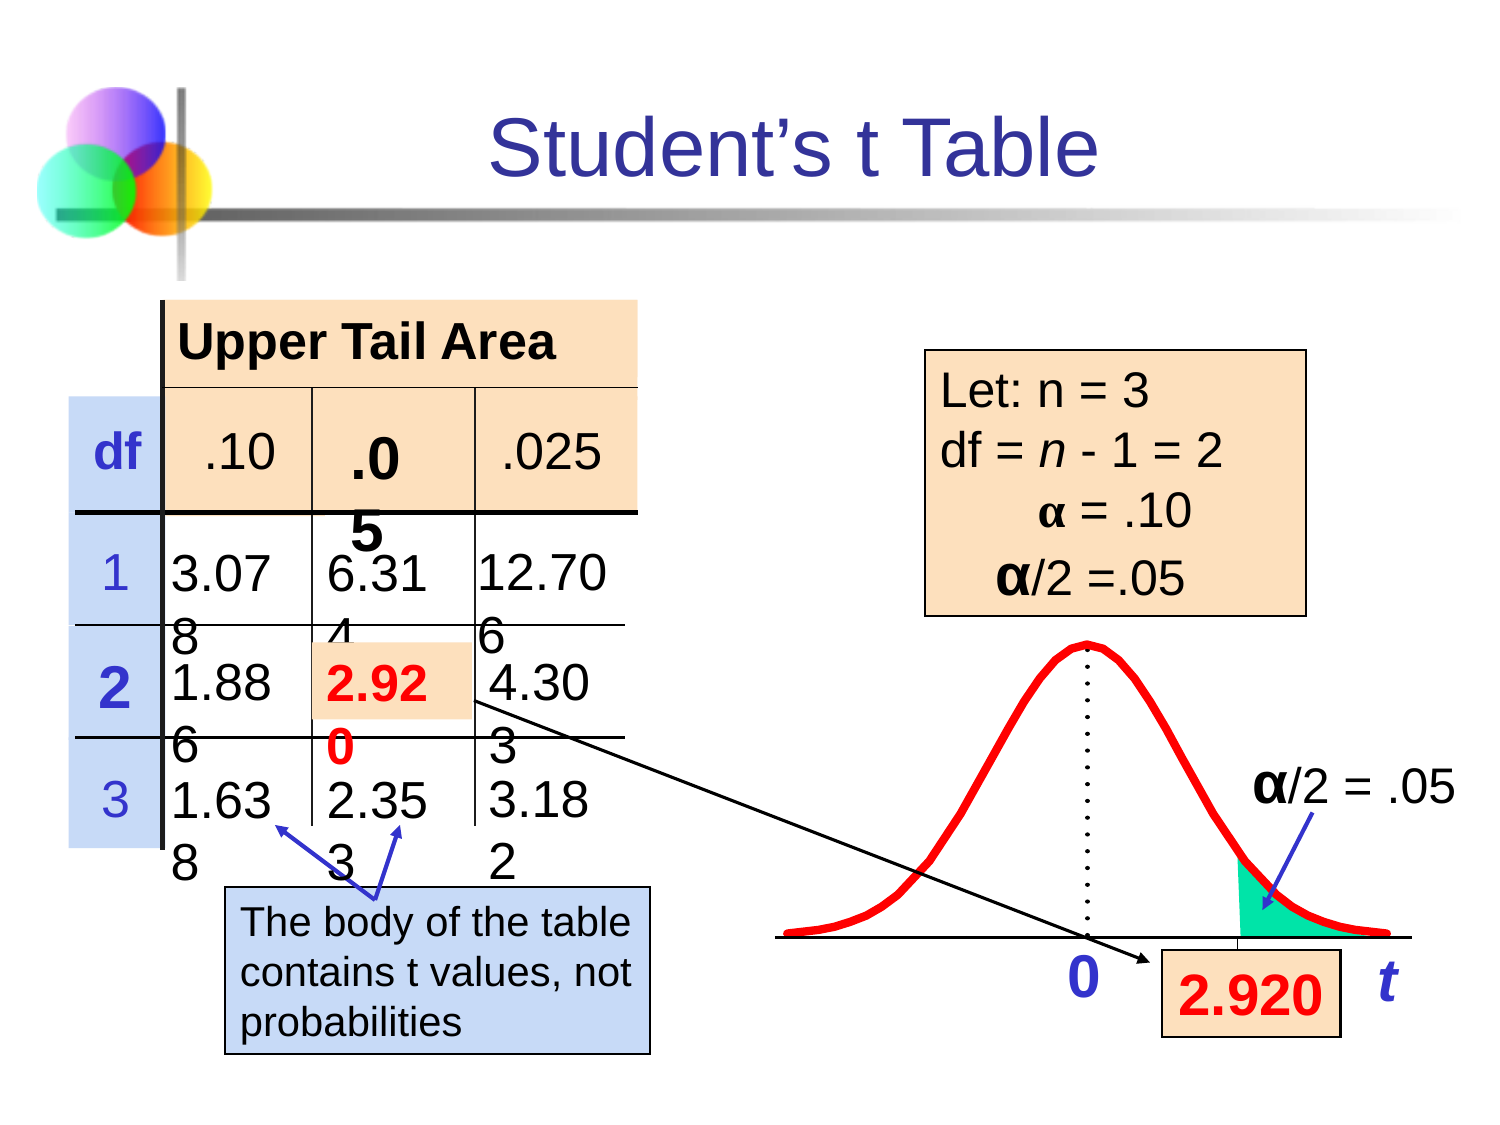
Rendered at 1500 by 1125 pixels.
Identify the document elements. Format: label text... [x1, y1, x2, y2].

text_box 2.920 [1162, 949, 1341, 1037]
text_box [68, 737, 158, 849]
picture [37, 87, 1463, 281]
text_box [1237, 854, 1362, 936]
text_box [1155, 709, 1257, 874]
text_box [1312, 865, 1387, 933]
text_box [68, 396, 158, 512]
text_box 3 [86, 758, 145, 836]
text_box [1262, 812, 1313, 911]
text_box t [1362, 933, 1413, 937]
title Student’s t Table [188, 37, 1400, 200]
text_box The body of the table contains t values, not probabilities [225, 887, 650, 1055]
text_box .10 [188, 410, 300, 488]
text_box [166, 378, 638, 387]
text_box 2.353 [316, 759, 468, 837]
text_box .05 [335, 411, 450, 499]
text_box Upper Tail Area [165, 299, 638, 378]
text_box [274, 824, 376, 901]
text_box df [78, 410, 158, 510]
text_box 4.303 [479, 641, 634, 698]
text_box 1.886 [166, 640, 308, 718]
text_box [68, 625, 158, 737]
text_box 12.706 [479, 531, 651, 609]
text_box [488, 400, 638, 510]
text_box 1 [86, 531, 145, 609]
text_box [166, 400, 308, 510]
text_box 6.314 [316, 532, 470, 610]
text_box [1087, 644, 1149, 699]
text_box 3.078 [166, 532, 308, 610]
text_box .025 [485, 410, 624, 488]
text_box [473, 700, 1151, 963]
text_box 2 [84, 640, 148, 728]
text_box 1.638 [166, 759, 308, 837]
text_box 2.920 [316, 642, 470, 720]
text_box [1026, 644, 1087, 698]
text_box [376, 824, 401, 901]
text_box 0 [1052, 971, 1116, 1017]
text_box [319, 396, 470, 510]
text_box Let: n = 3 df = n - 1 = 2 α = .10 α/2 =.05 [924, 350, 1306, 617]
text_box [488, 388, 638, 400]
text_box t [1362, 938, 1413, 1021]
text_box [479, 396, 488, 510]
text_box [68, 512, 158, 625]
text_box α/2 = .05 [1237, 737, 1475, 823]
text_box [166, 396, 308, 400]
